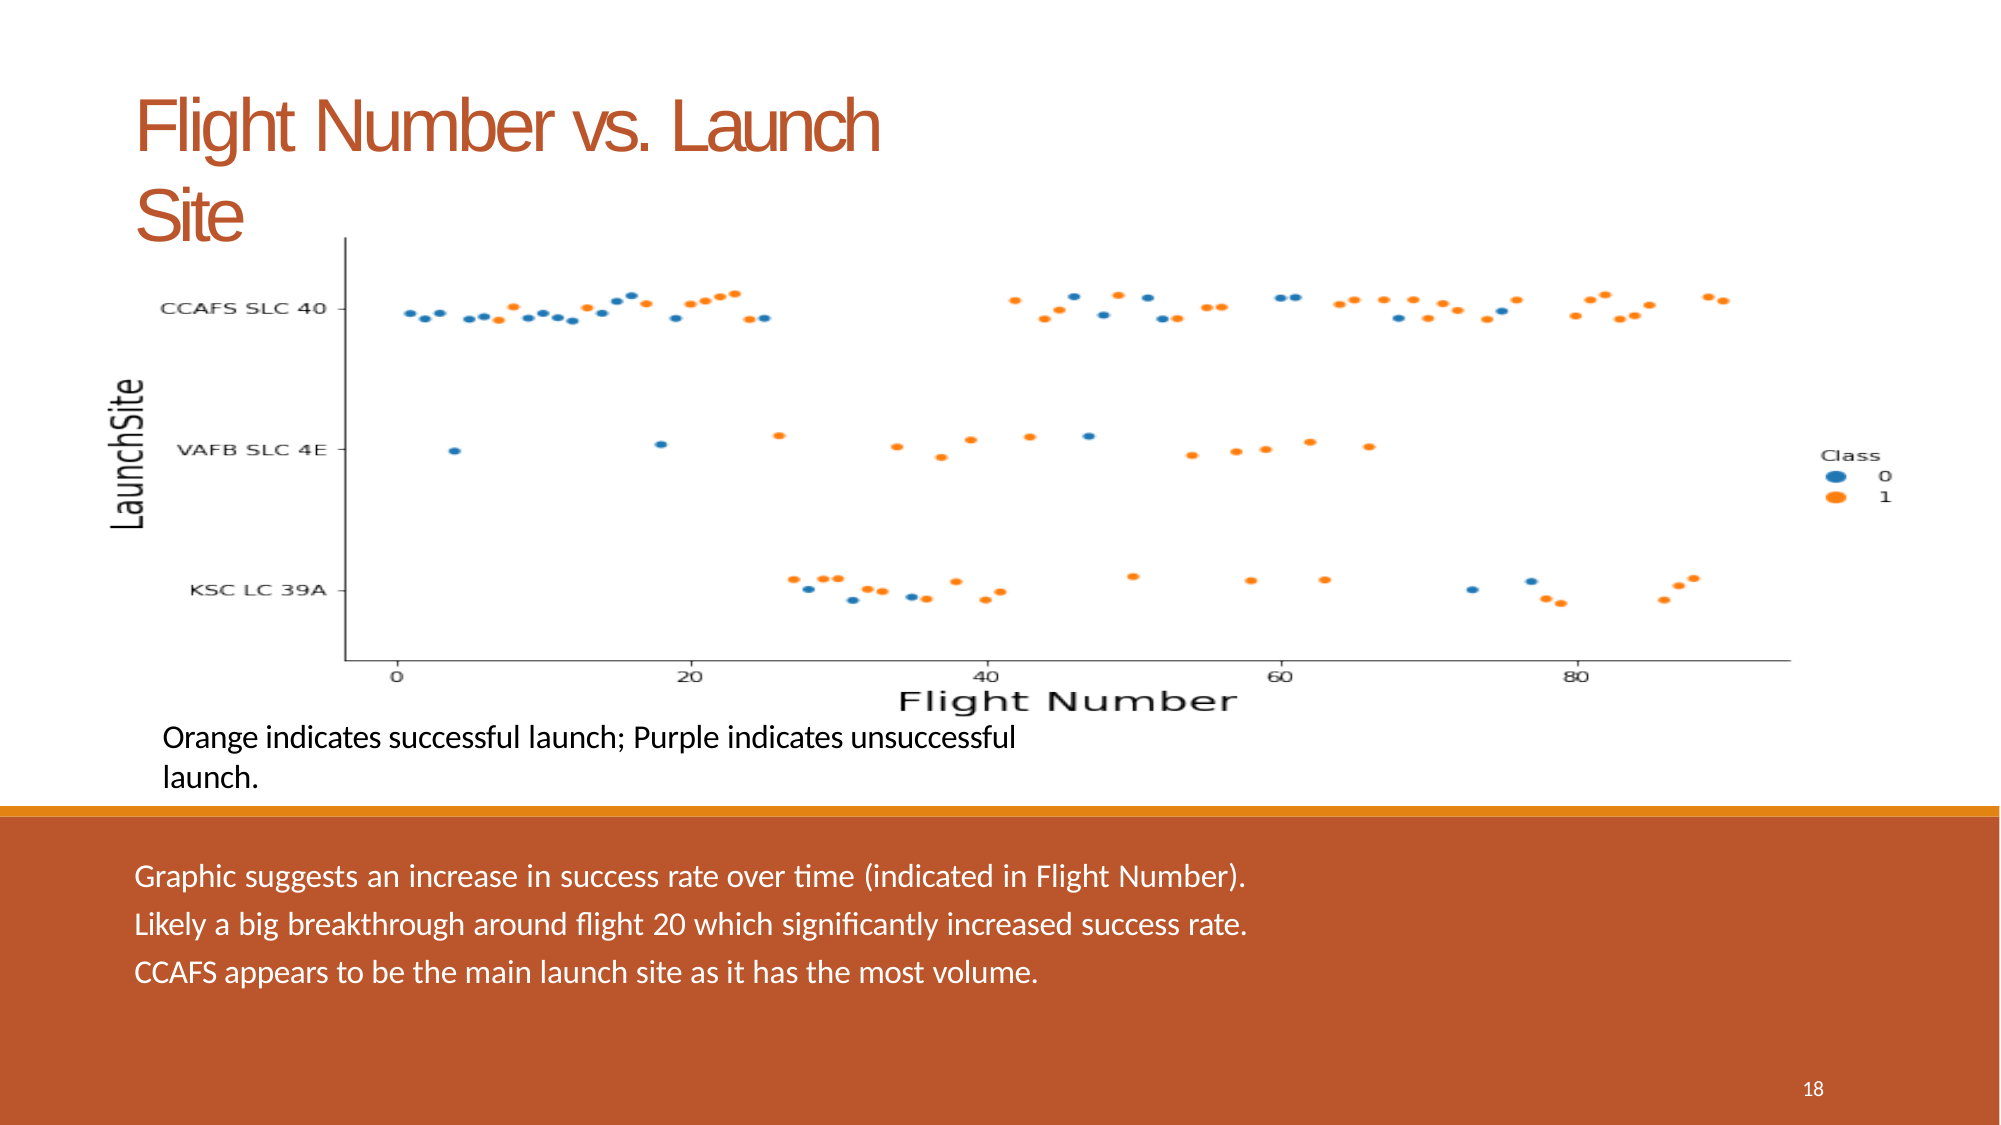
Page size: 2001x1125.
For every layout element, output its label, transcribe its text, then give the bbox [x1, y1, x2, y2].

text_box Orange indicates successful launch; Purple indicates unsuccessful launch. [160, 736, 1122, 795]
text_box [0, 805, 2000, 1125]
title Flight Number vs. Launch Site [132, 74, 980, 229]
picture [89, 229, 1912, 725]
